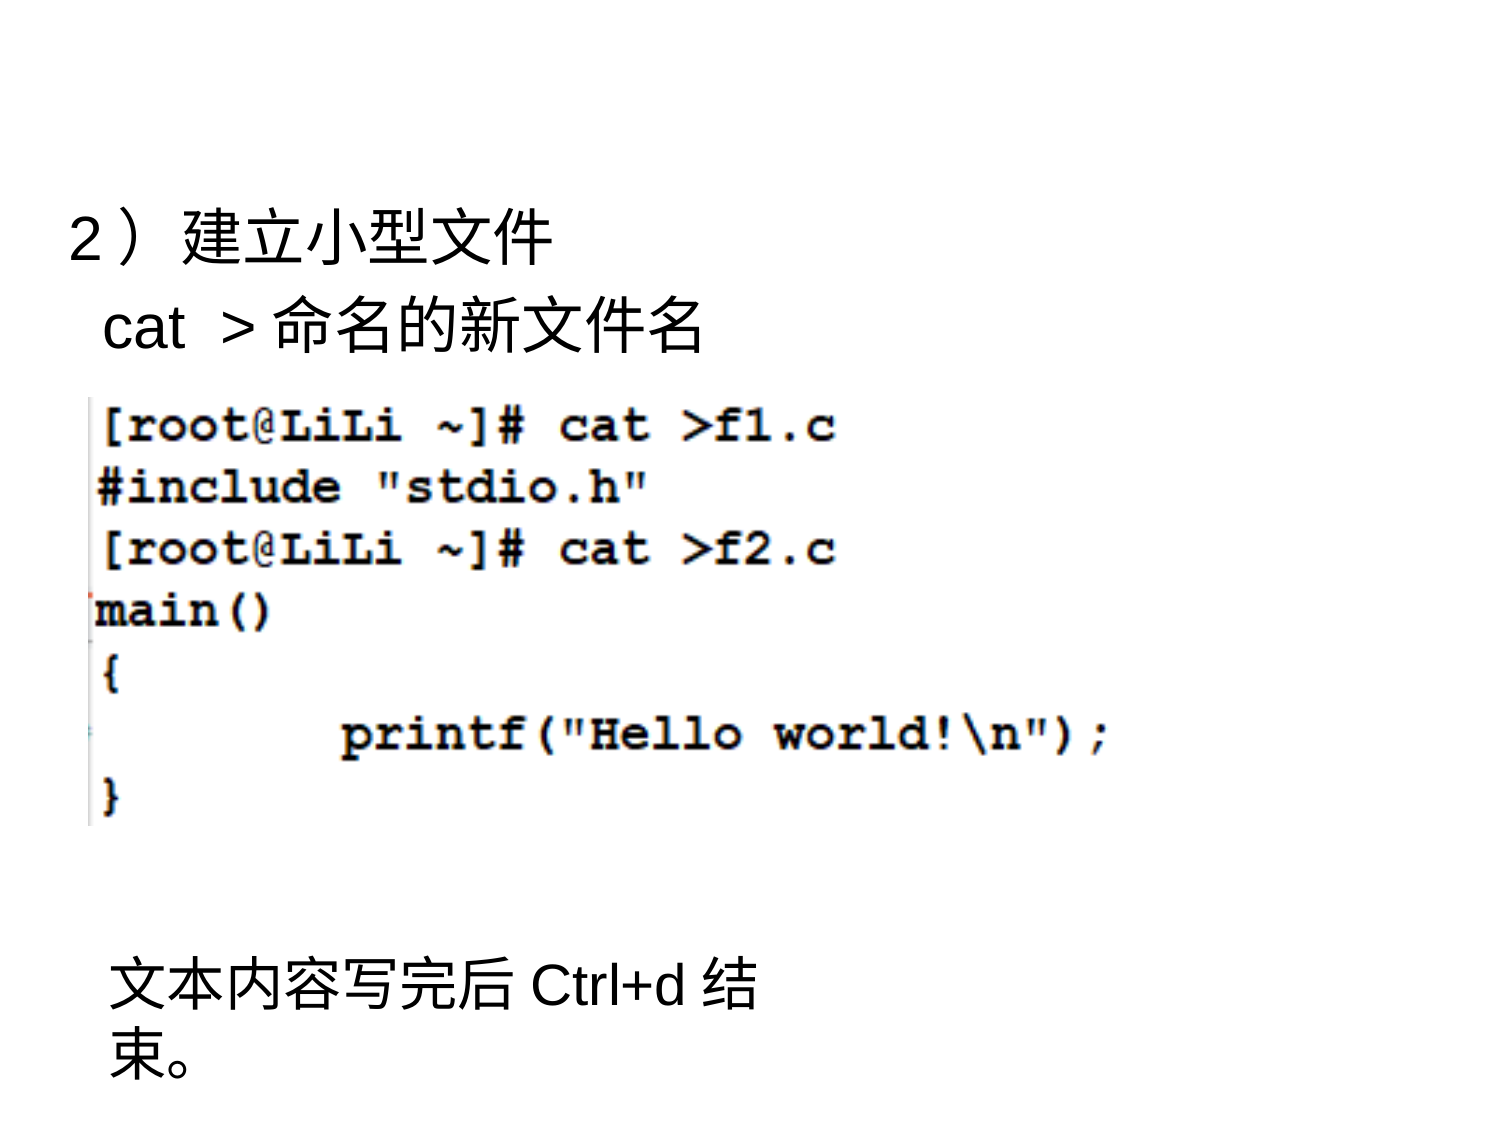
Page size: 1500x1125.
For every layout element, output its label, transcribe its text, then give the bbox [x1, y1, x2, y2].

list 2）建立小型文件 cat >命名的新文件名 [53, 190, 1403, 864]
text_box 文本内容写完后Ctrl+d结束。 [93, 940, 880, 1095]
picture [88, 396, 1132, 826]
